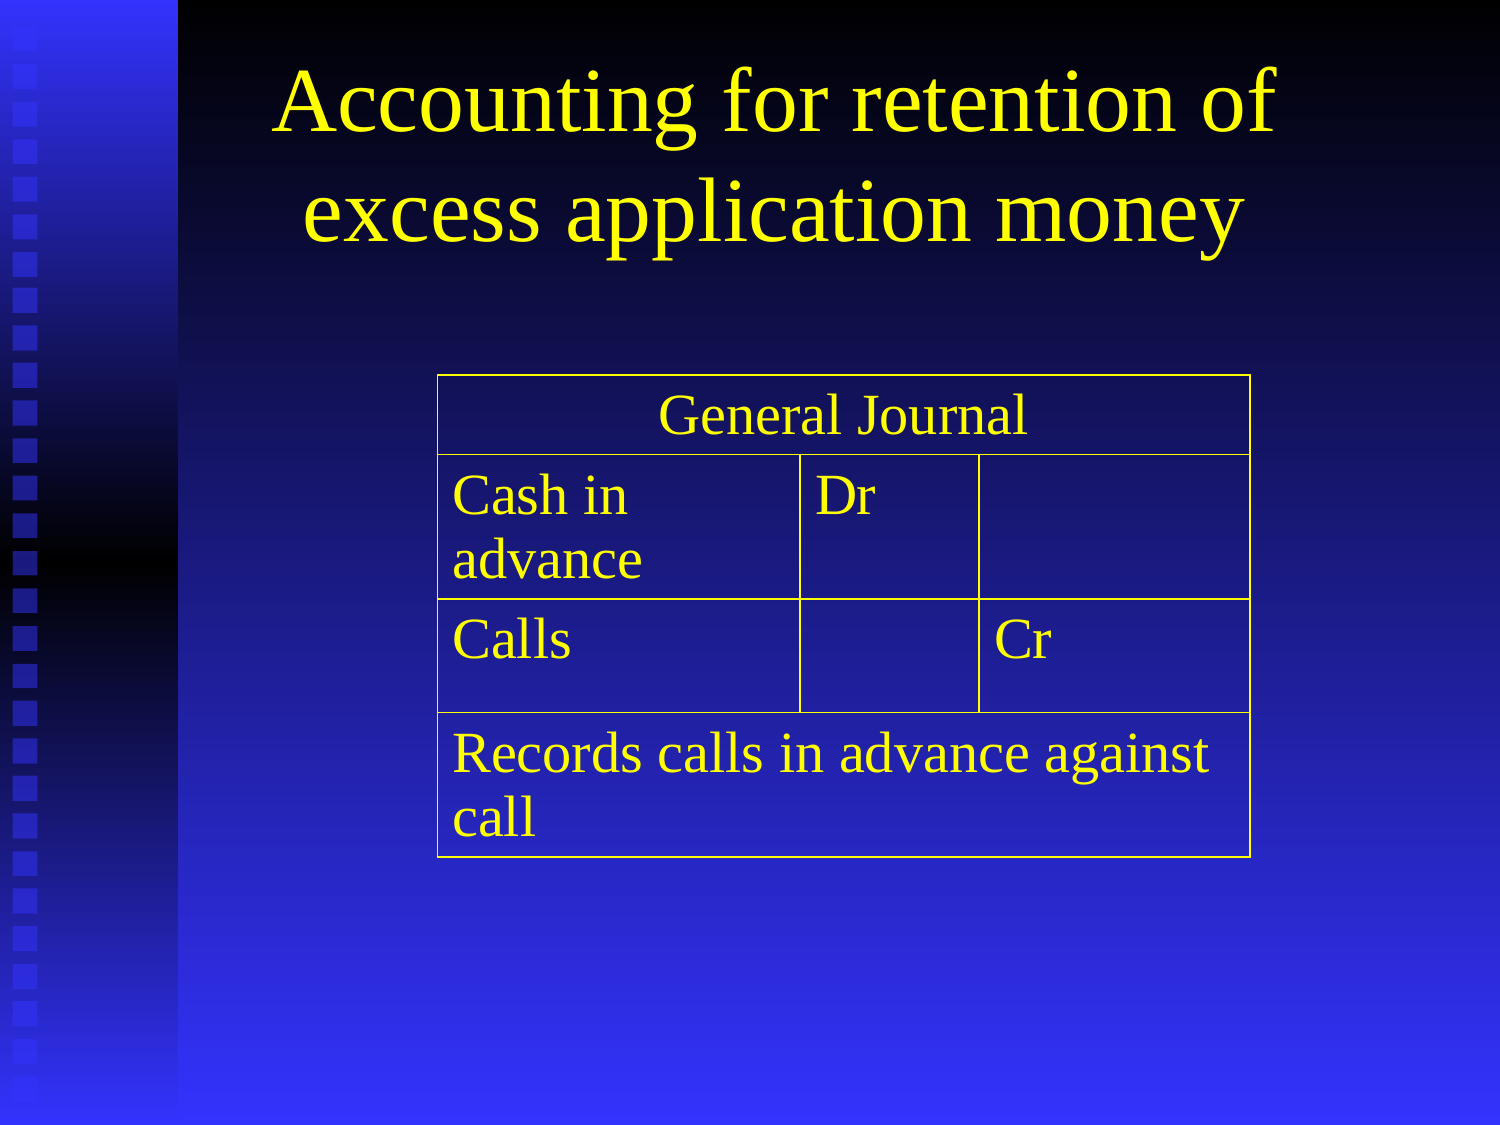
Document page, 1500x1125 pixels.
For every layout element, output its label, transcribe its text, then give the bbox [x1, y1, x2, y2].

table_cell Cash in advance [438, 455, 799, 598]
title Accounting for retention of excess application money [137, 49, 1413, 251]
table_cell Records calls in advance against call [438, 713, 1249, 856]
table_cell Dr [801, 455, 978, 598]
table_cell [980, 455, 1249, 598]
table_header General Journal [438, 376, 1249, 454]
table_cell [801, 600, 978, 712]
table_cell Calls [438, 600, 799, 712]
table_cell Cr [980, 600, 1249, 712]
